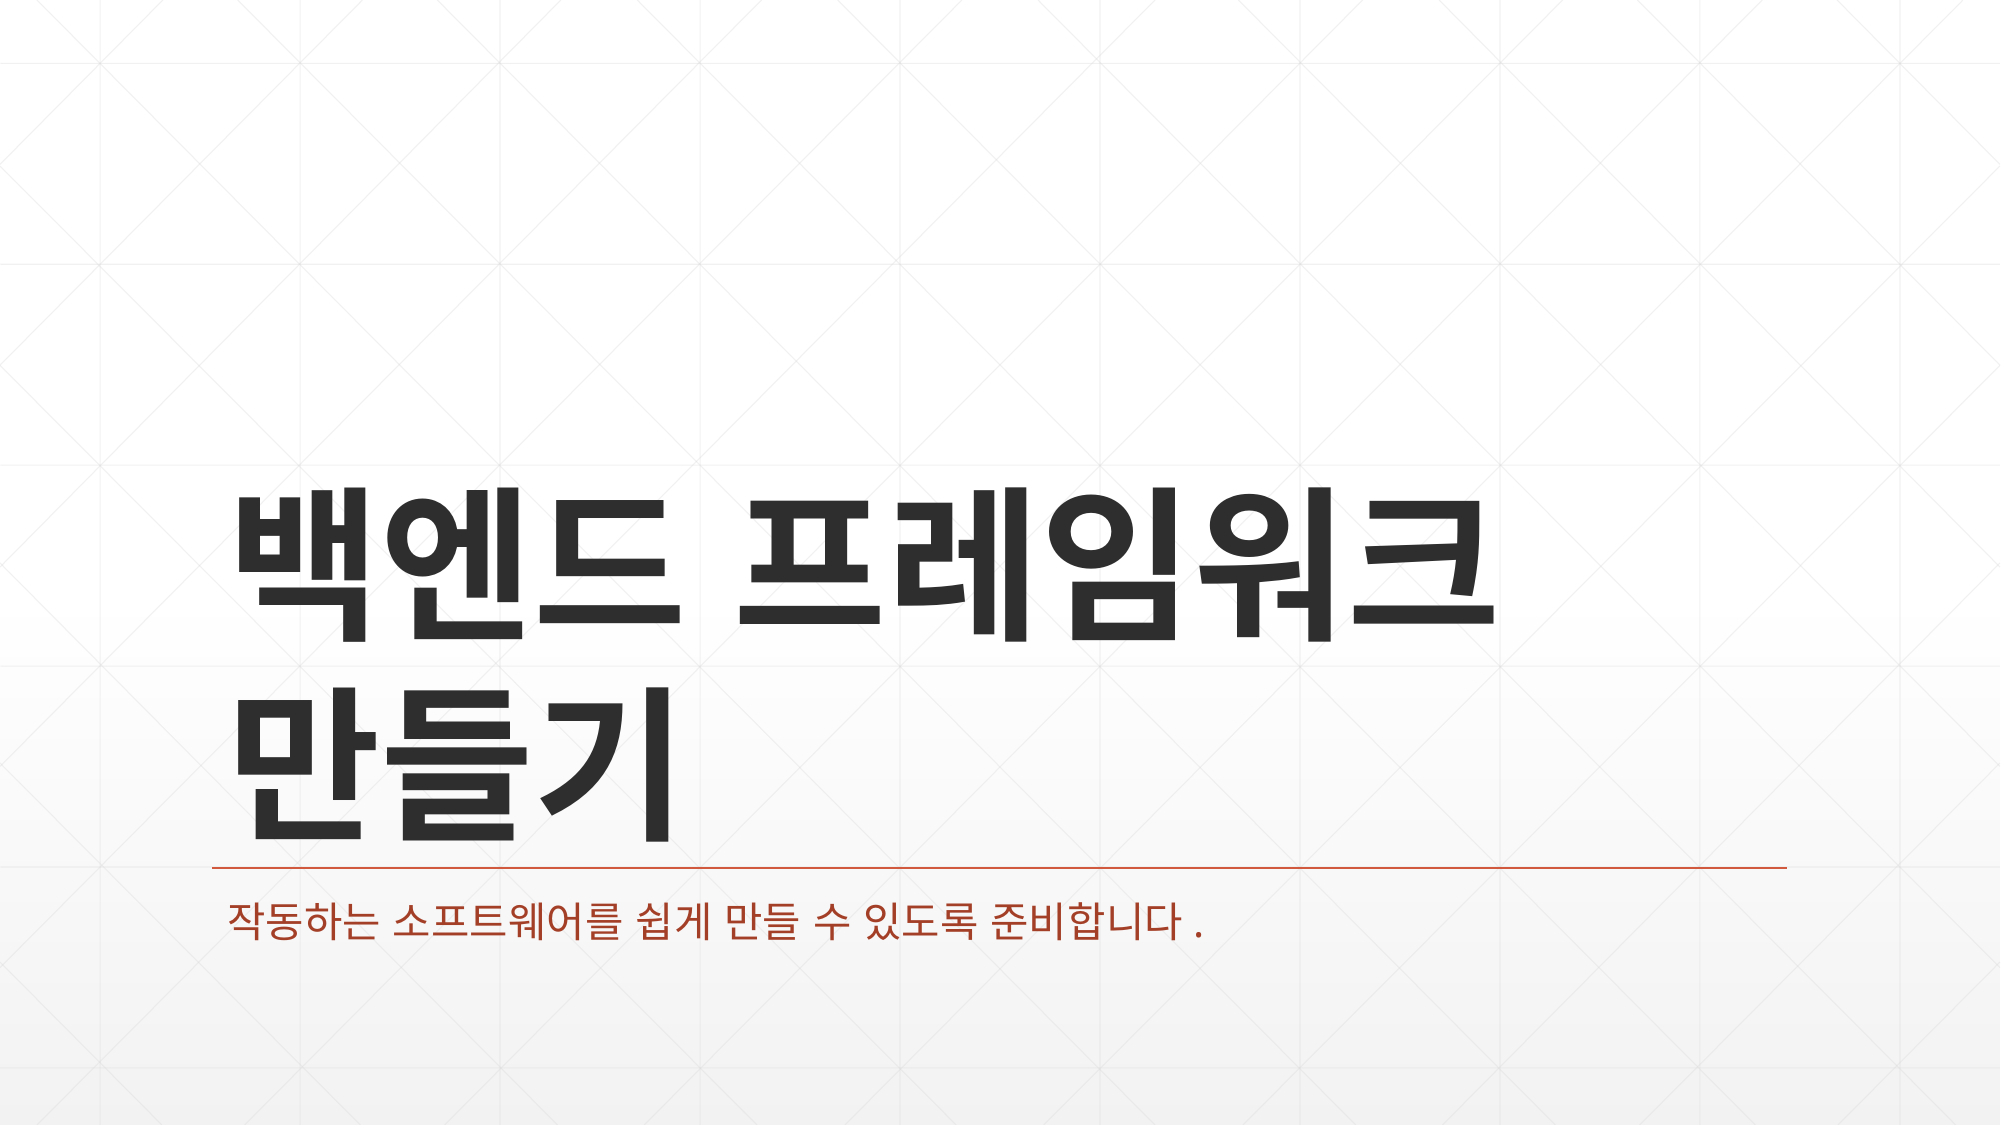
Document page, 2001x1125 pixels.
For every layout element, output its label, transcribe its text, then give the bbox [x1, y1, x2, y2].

title 백엔드 프레임워크 만들기 [212, 313, 1788, 869]
subtitle 작동하는 소프트웨어를 쉽게 만들 수 있도록 준비합니다. [212, 893, 1788, 969]
